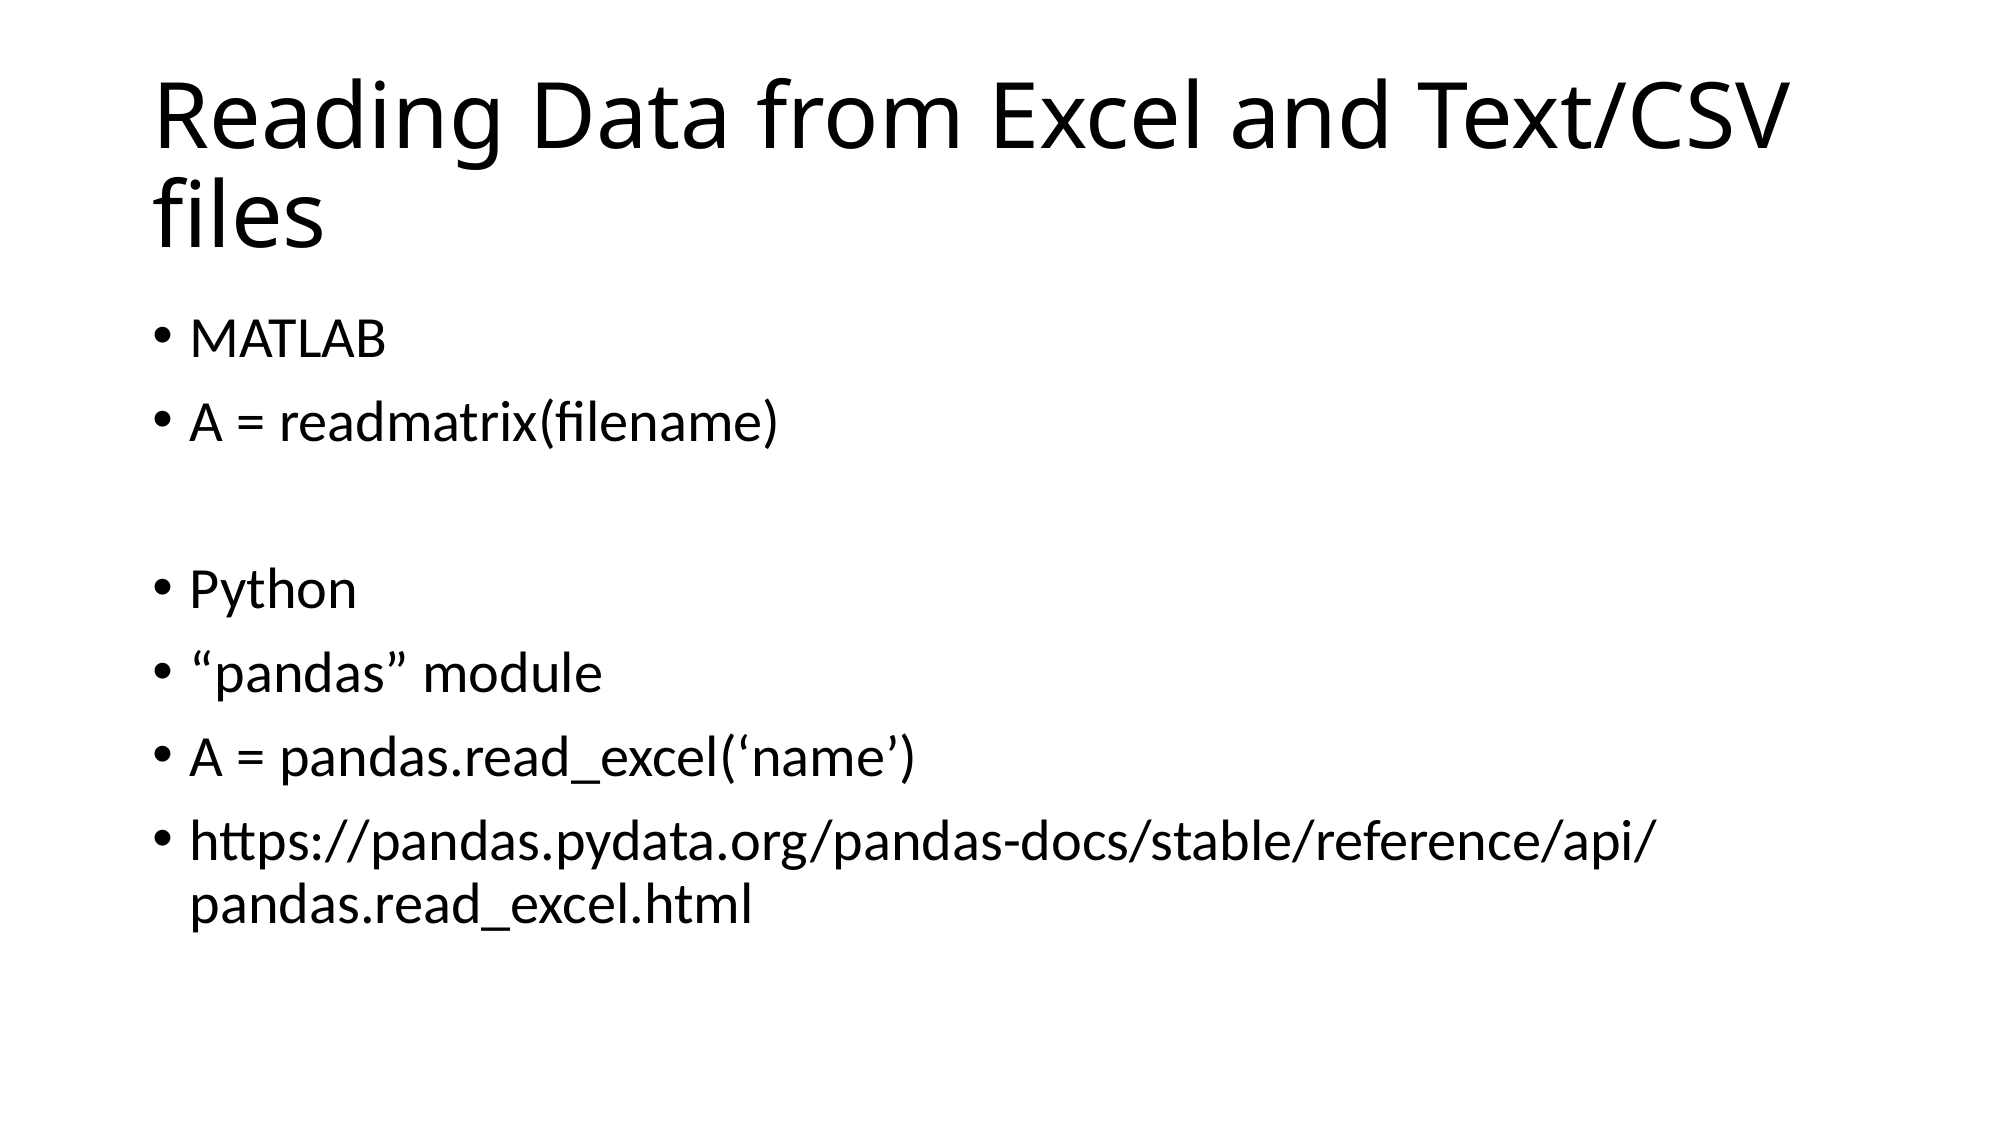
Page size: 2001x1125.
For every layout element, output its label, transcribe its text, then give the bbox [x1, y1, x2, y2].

list MATLAB A = readmatrix(filename) Python “pandas” module A = pandas.read_excel(‘name’) https://pandas.pydata.org/pandas-docs/stable/reference/api/pandas.read_excel.html [137, 299, 1863, 1014]
title Reading Data from Excel and Text/CSV files [137, 59, 1863, 278]
